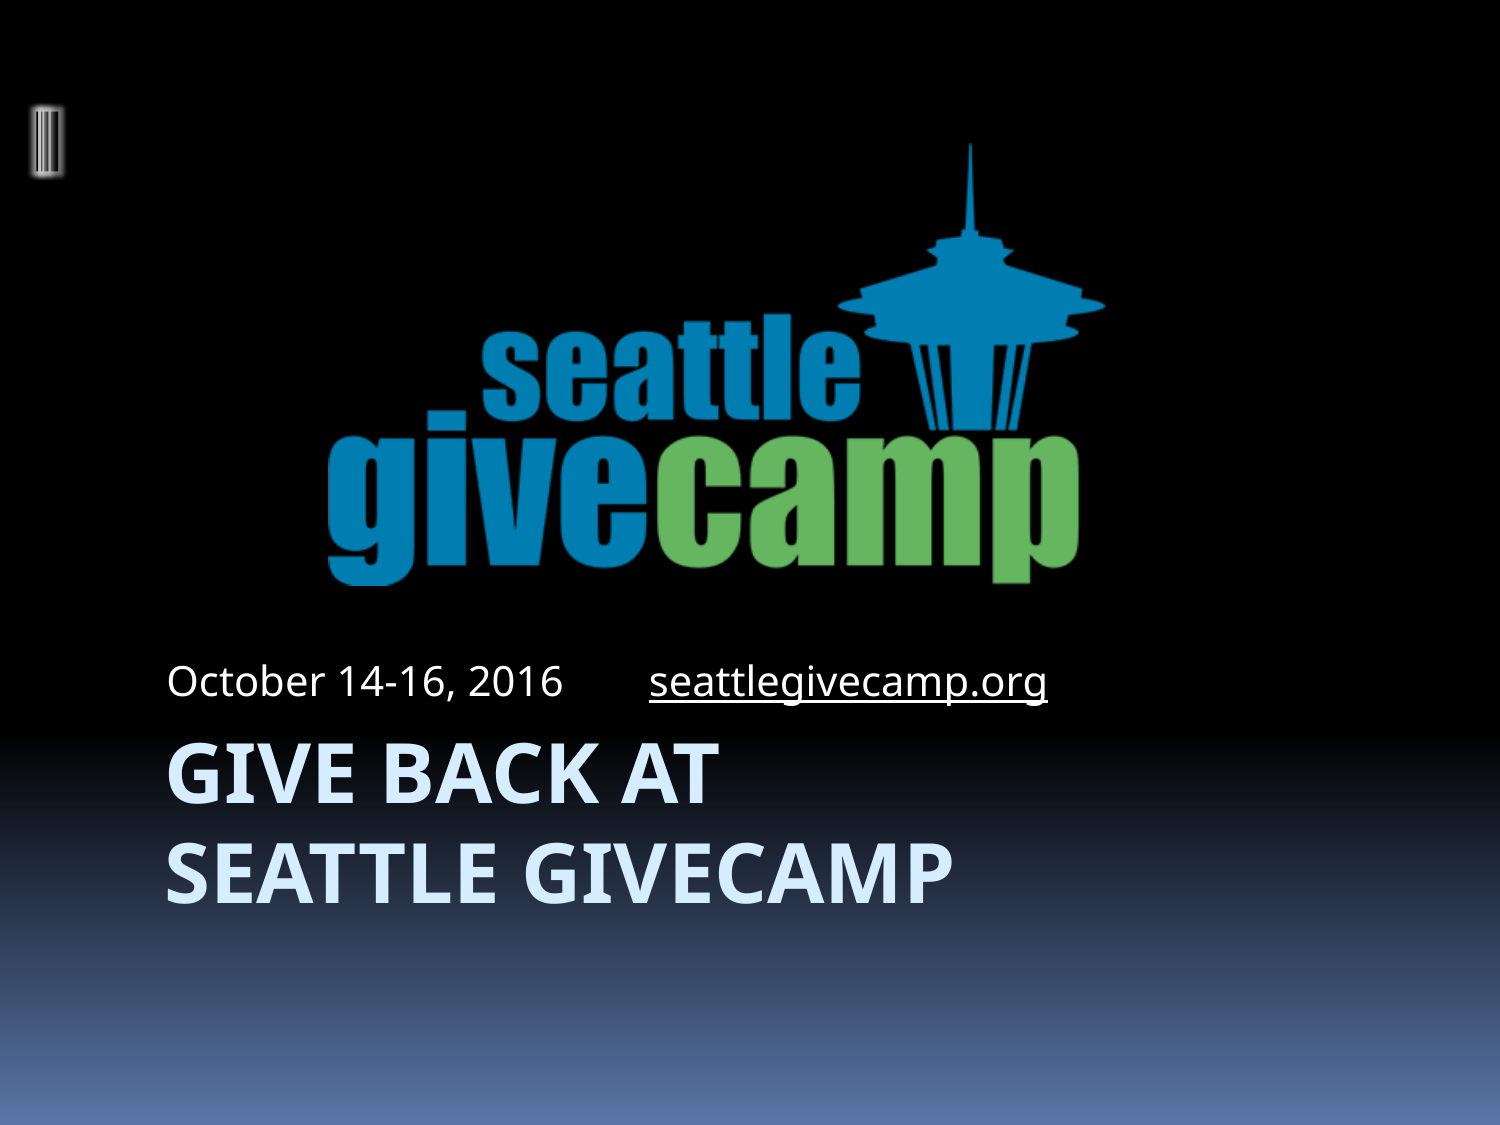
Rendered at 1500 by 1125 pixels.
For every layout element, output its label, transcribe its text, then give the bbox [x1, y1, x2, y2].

picture [367, 460, 375, 527]
title Give Back at Seattle GiveCamp [150, 713, 1425, 1037]
picture [324, 133, 1107, 586]
subtitle October 14-16, 2016 seattlegivecamp.org [150, 464, 1425, 713]
